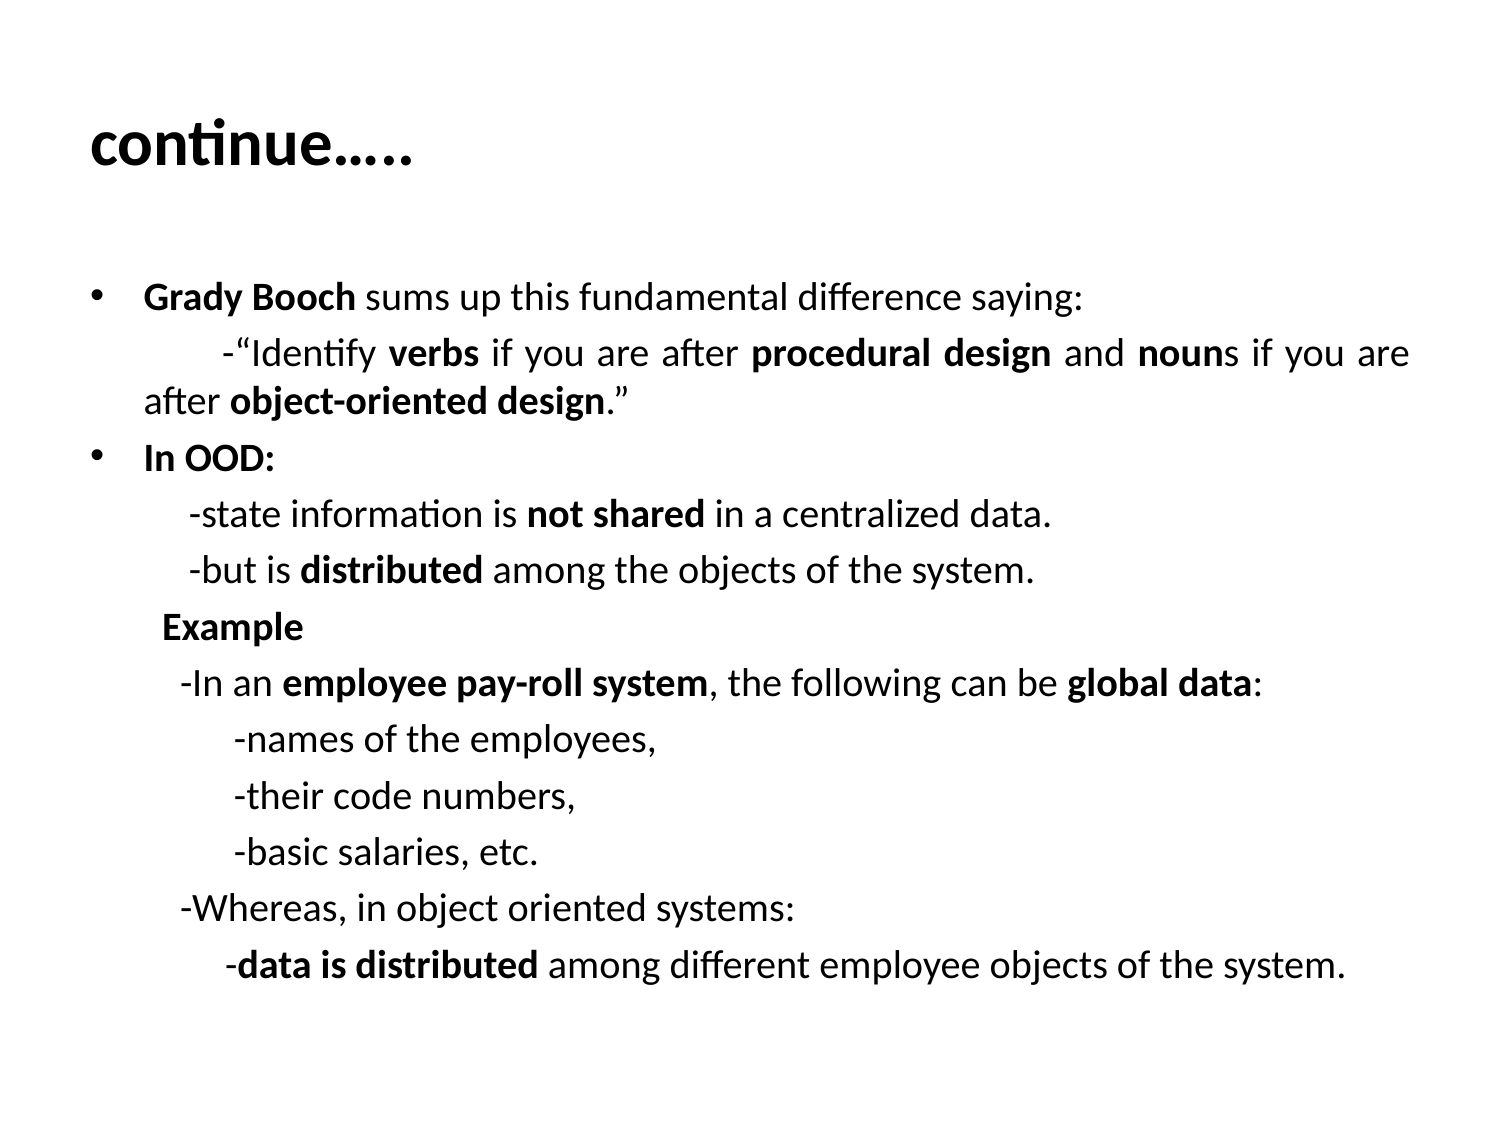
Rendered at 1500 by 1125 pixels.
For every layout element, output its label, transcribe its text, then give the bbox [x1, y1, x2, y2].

title continue….. [75, 45, 1425, 233]
list Grady Booch sums up this fundamental difference saying: -“Identify verbs if you are after procedural design and nouns if you are after object-oriented design.” In OOD: -state information is not shared in a centralized data. -but is distributed among the objects of the system. Example -In an employee pay-roll system, the following can be global data: -names of the employees, -their code numbers, -basic salaries, etc. -Whereas, in object oriented systems: -data is distributed among different employee objects of the system. [75, 262, 1425, 1005]
